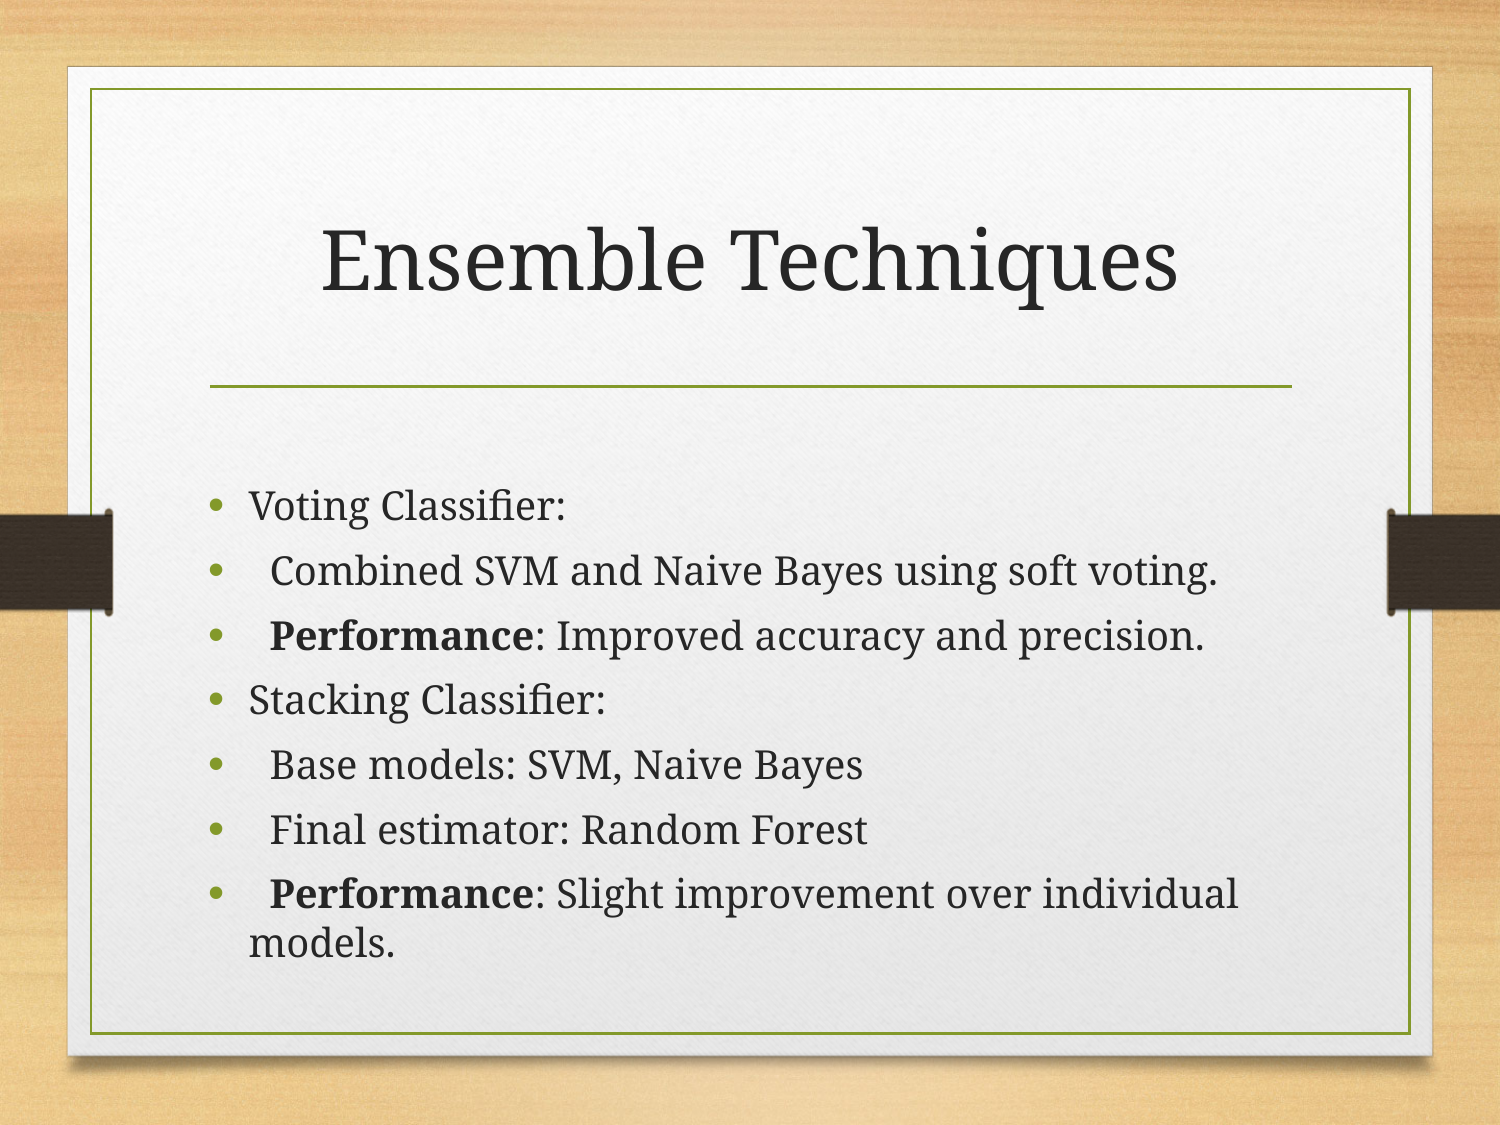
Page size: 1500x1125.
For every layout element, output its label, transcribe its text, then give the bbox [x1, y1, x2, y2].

picture [0, 0, 1500, 1125]
list Voting Classifier: Combined SVM and Naive Bayes using soft voting. Performance: Improved accuracy and precision. Stacking Classifier: Base models: SVM, Naive Bayes Final estimator: Random Forest Performance: Slight improvement over individual models. [193, 408, 1309, 974]
title Ensemble Techniques [193, 150, 1309, 365]
